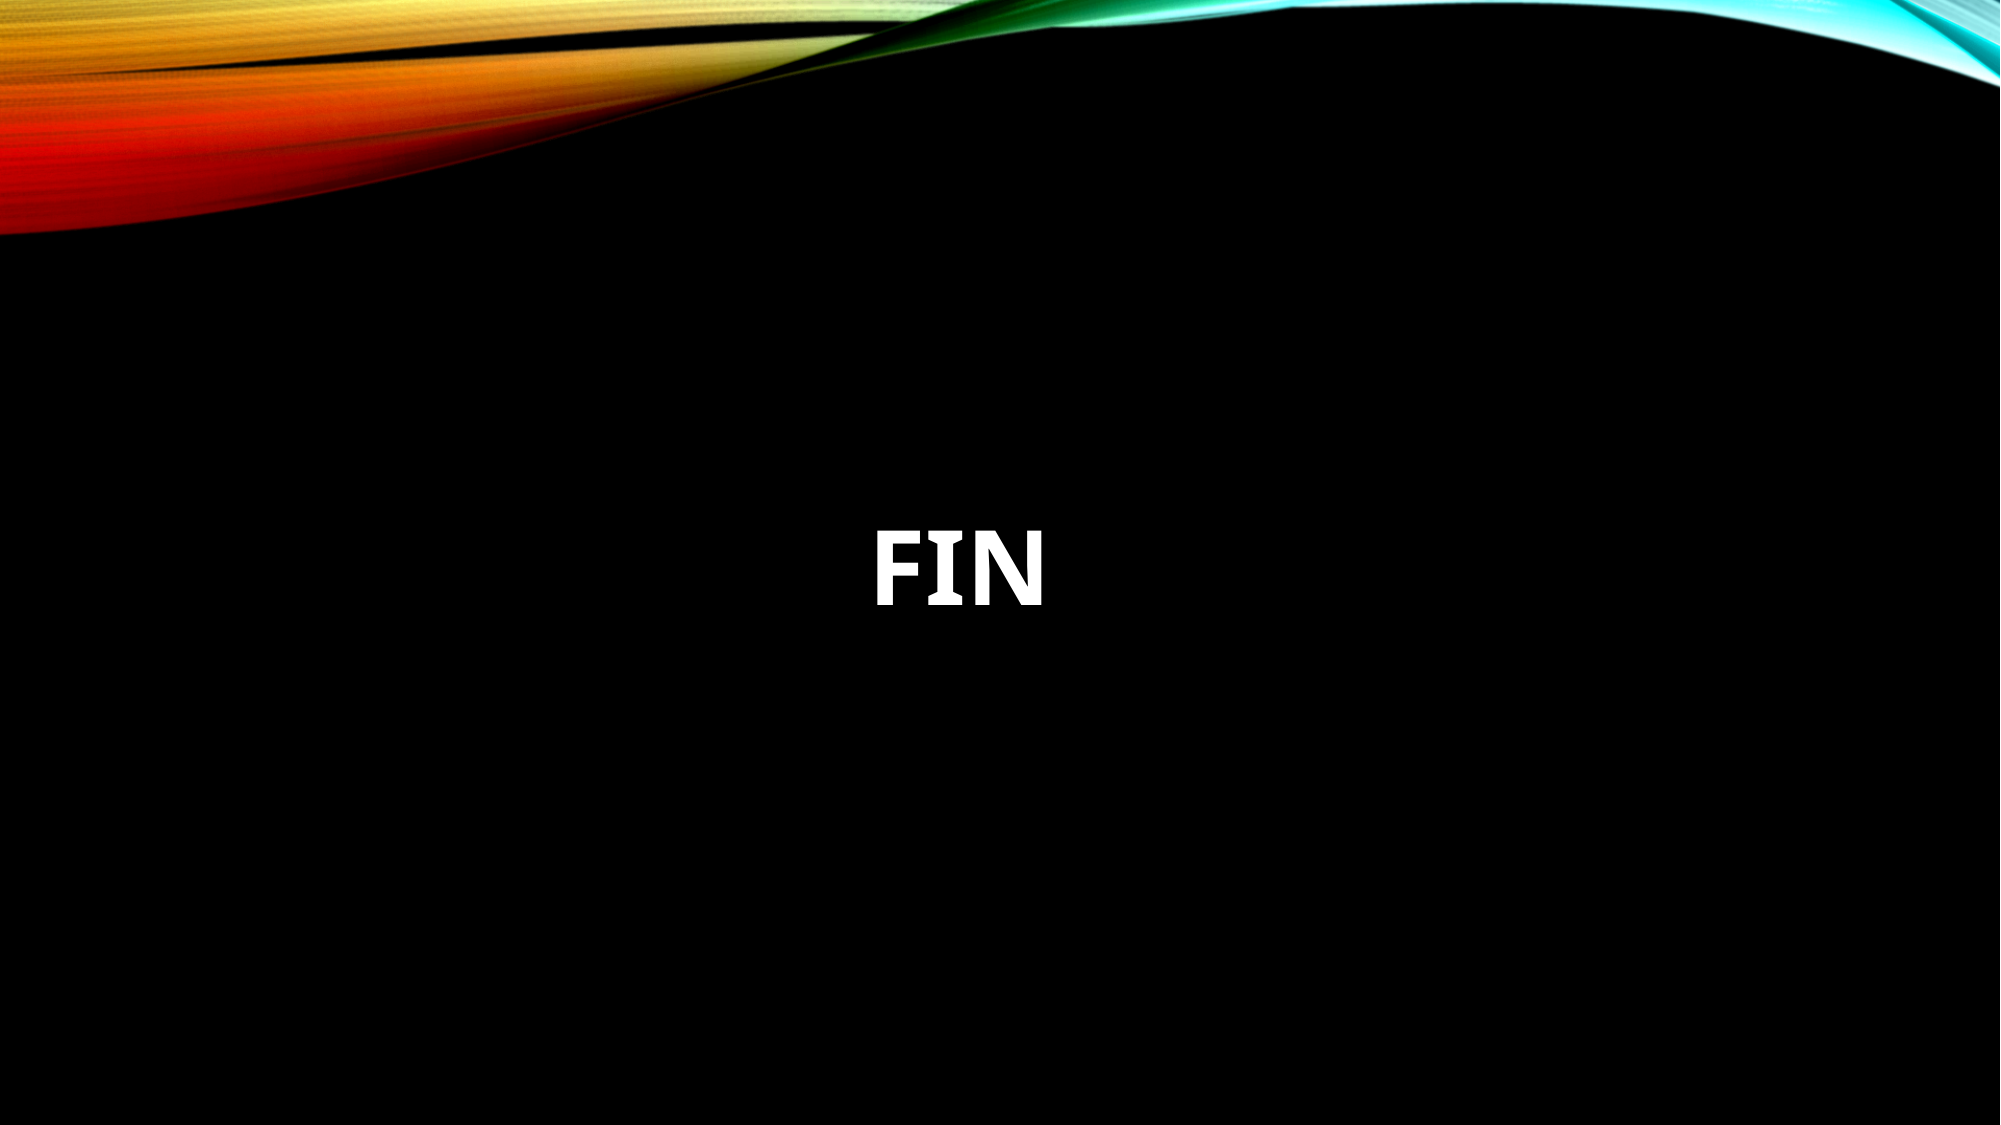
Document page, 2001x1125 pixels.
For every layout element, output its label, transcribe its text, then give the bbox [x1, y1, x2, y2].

picture [0, 0, 2000, 237]
title FIN [809, 465, 1066, 678]
